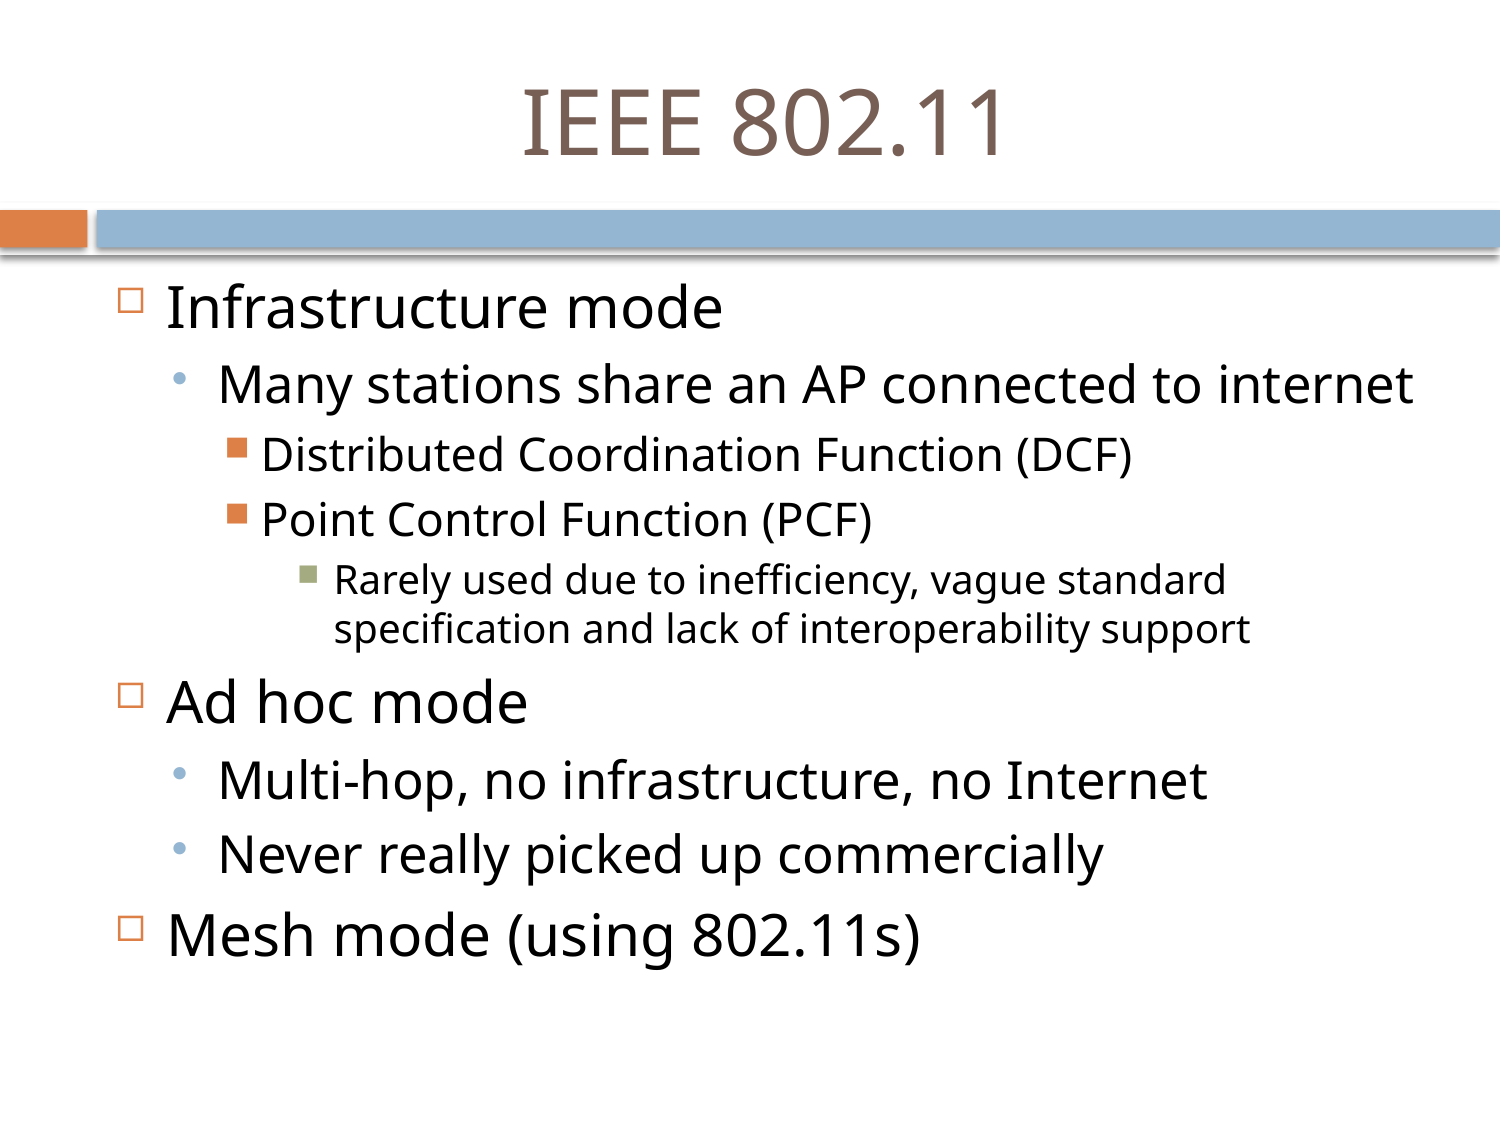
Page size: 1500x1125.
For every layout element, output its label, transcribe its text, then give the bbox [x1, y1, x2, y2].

title IEEE 802.11 [100, 37, 1438, 200]
list Infrastructure mode Many stations share an AP connected to internet Distributed Coordination Function (DCF) Point Control Function (PCF) Rarely used due to inefficiency, vague standard specification and lack of interoperability support Ad hoc mode Multi-hop, no infrastructure, no Internet Never really picked up commercially Mesh mode (using 802.11s) [100, 262, 1438, 1000]
